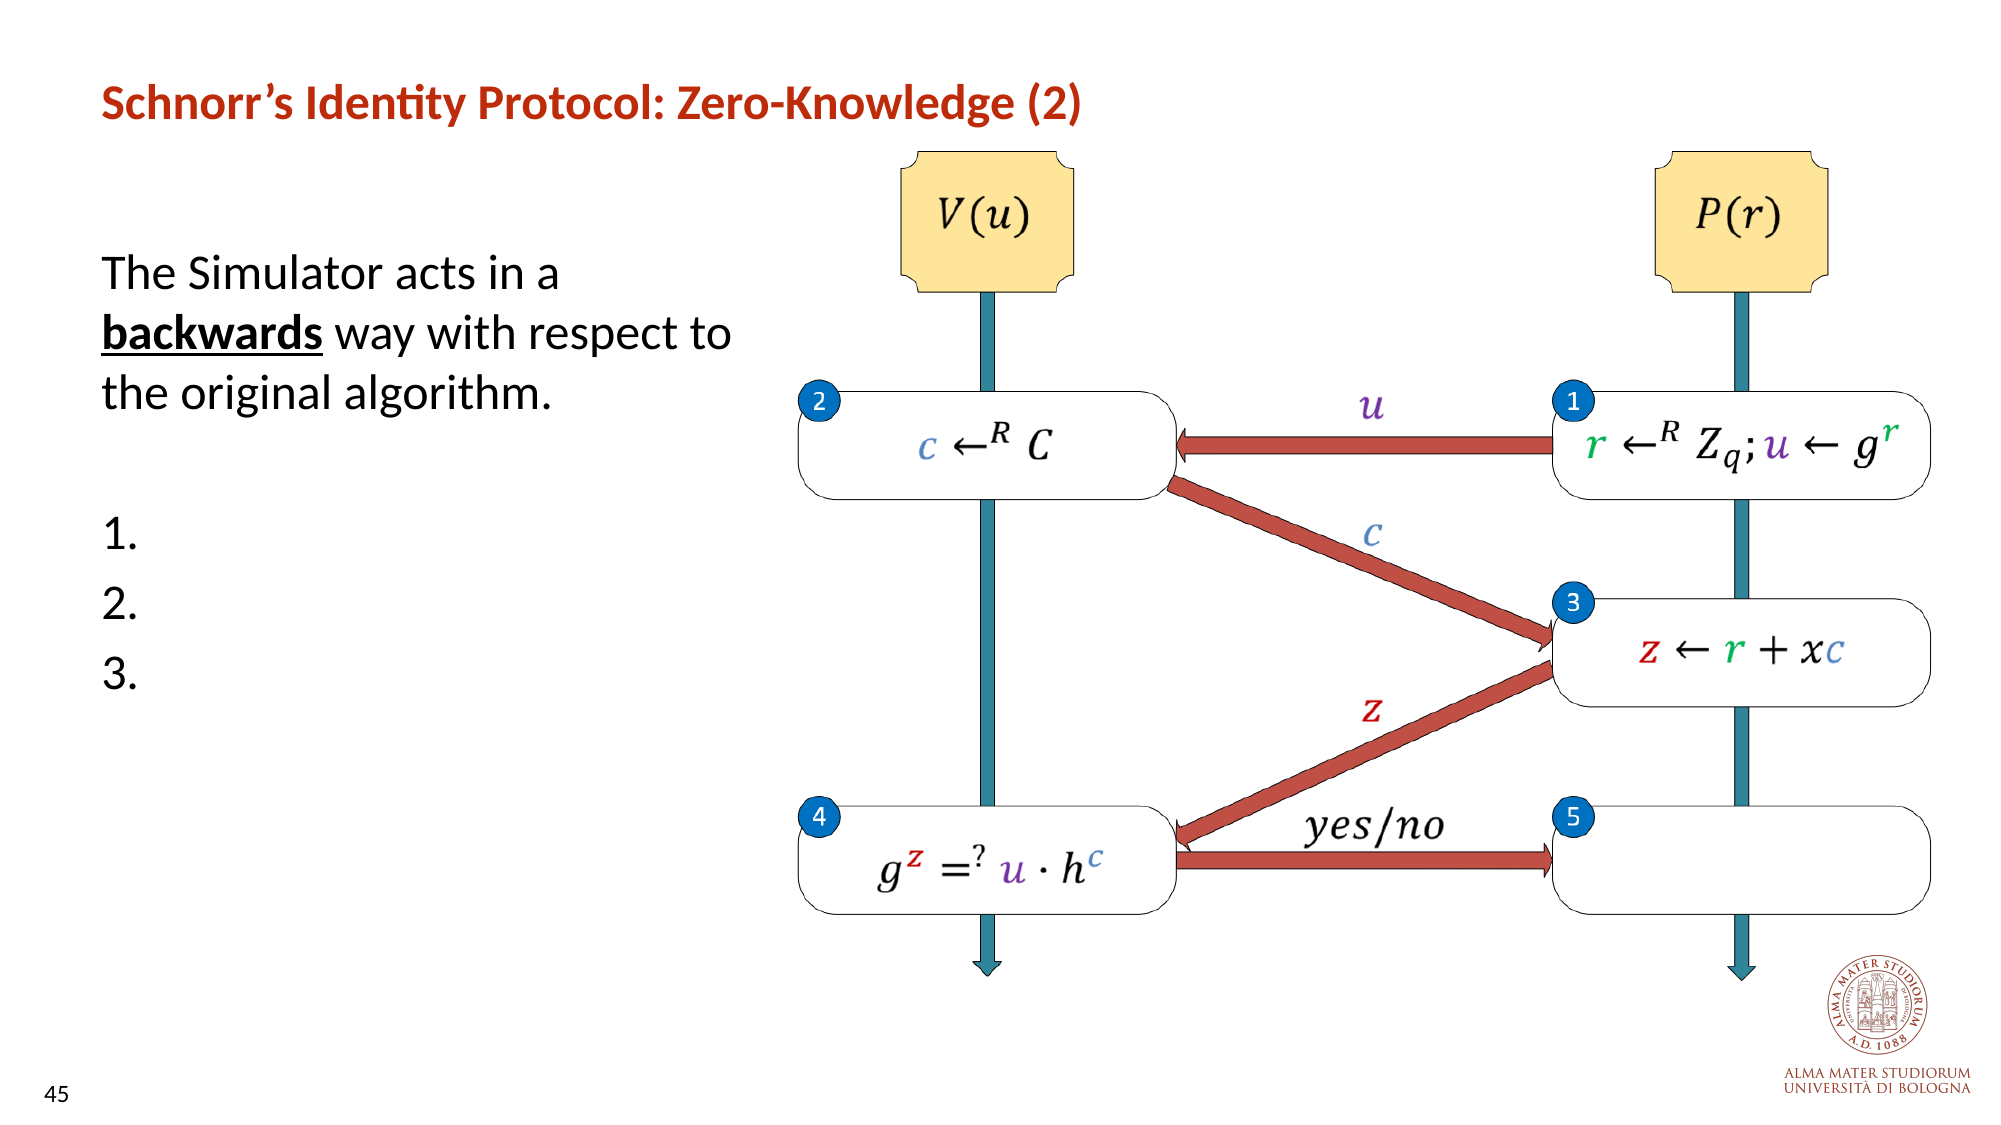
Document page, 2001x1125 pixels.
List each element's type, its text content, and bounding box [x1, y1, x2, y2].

picture [777, 130, 1971, 1093]
title Schnorr’s Identity Protocol: Zero-Knowledge (2) [86, 62, 1469, 193]
